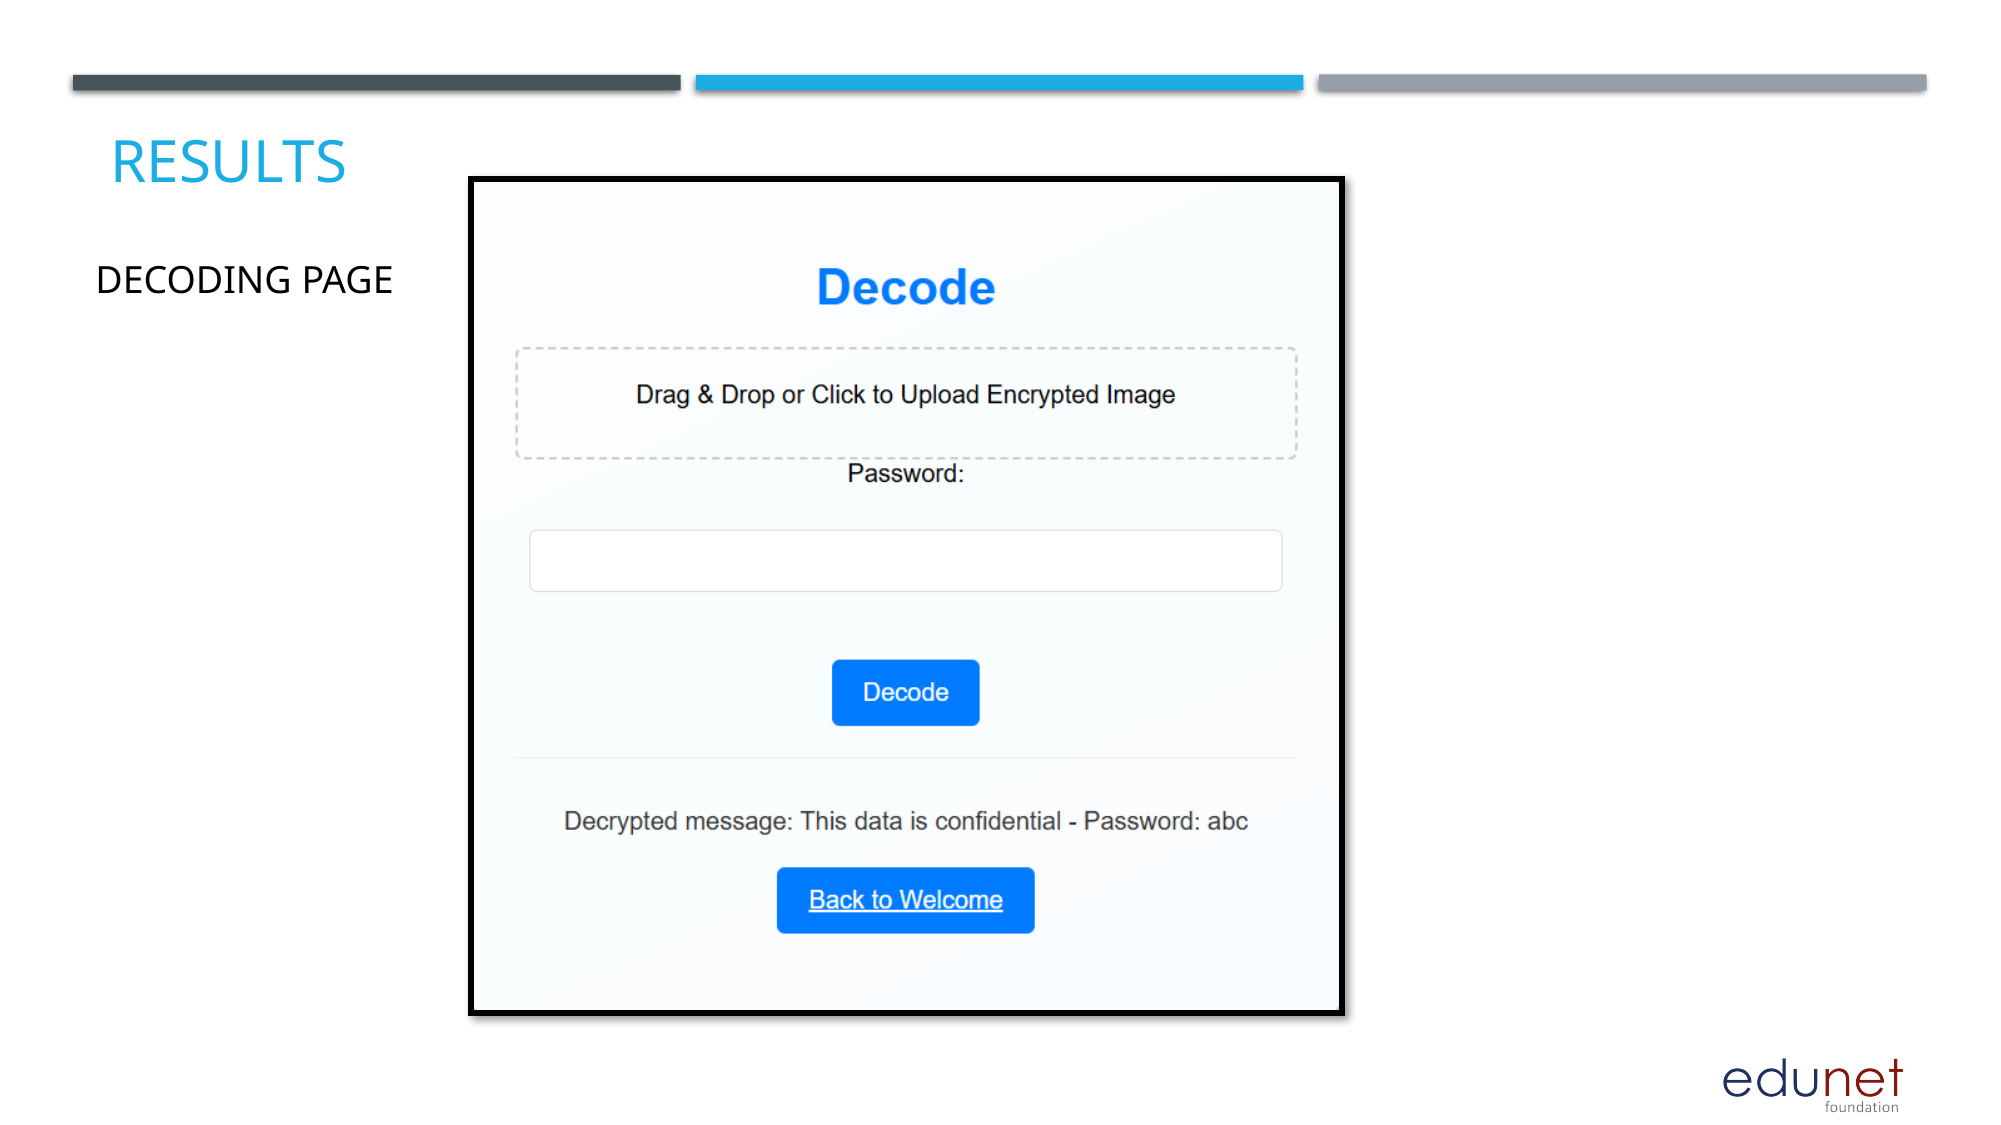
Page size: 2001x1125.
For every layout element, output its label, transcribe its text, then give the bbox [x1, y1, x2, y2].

title Results [95, 115, 1905, 203]
picture [1719, 1056, 1905, 1116]
text_box DECODING PAGE [80, 248, 409, 309]
picture [473, 181, 1340, 1011]
